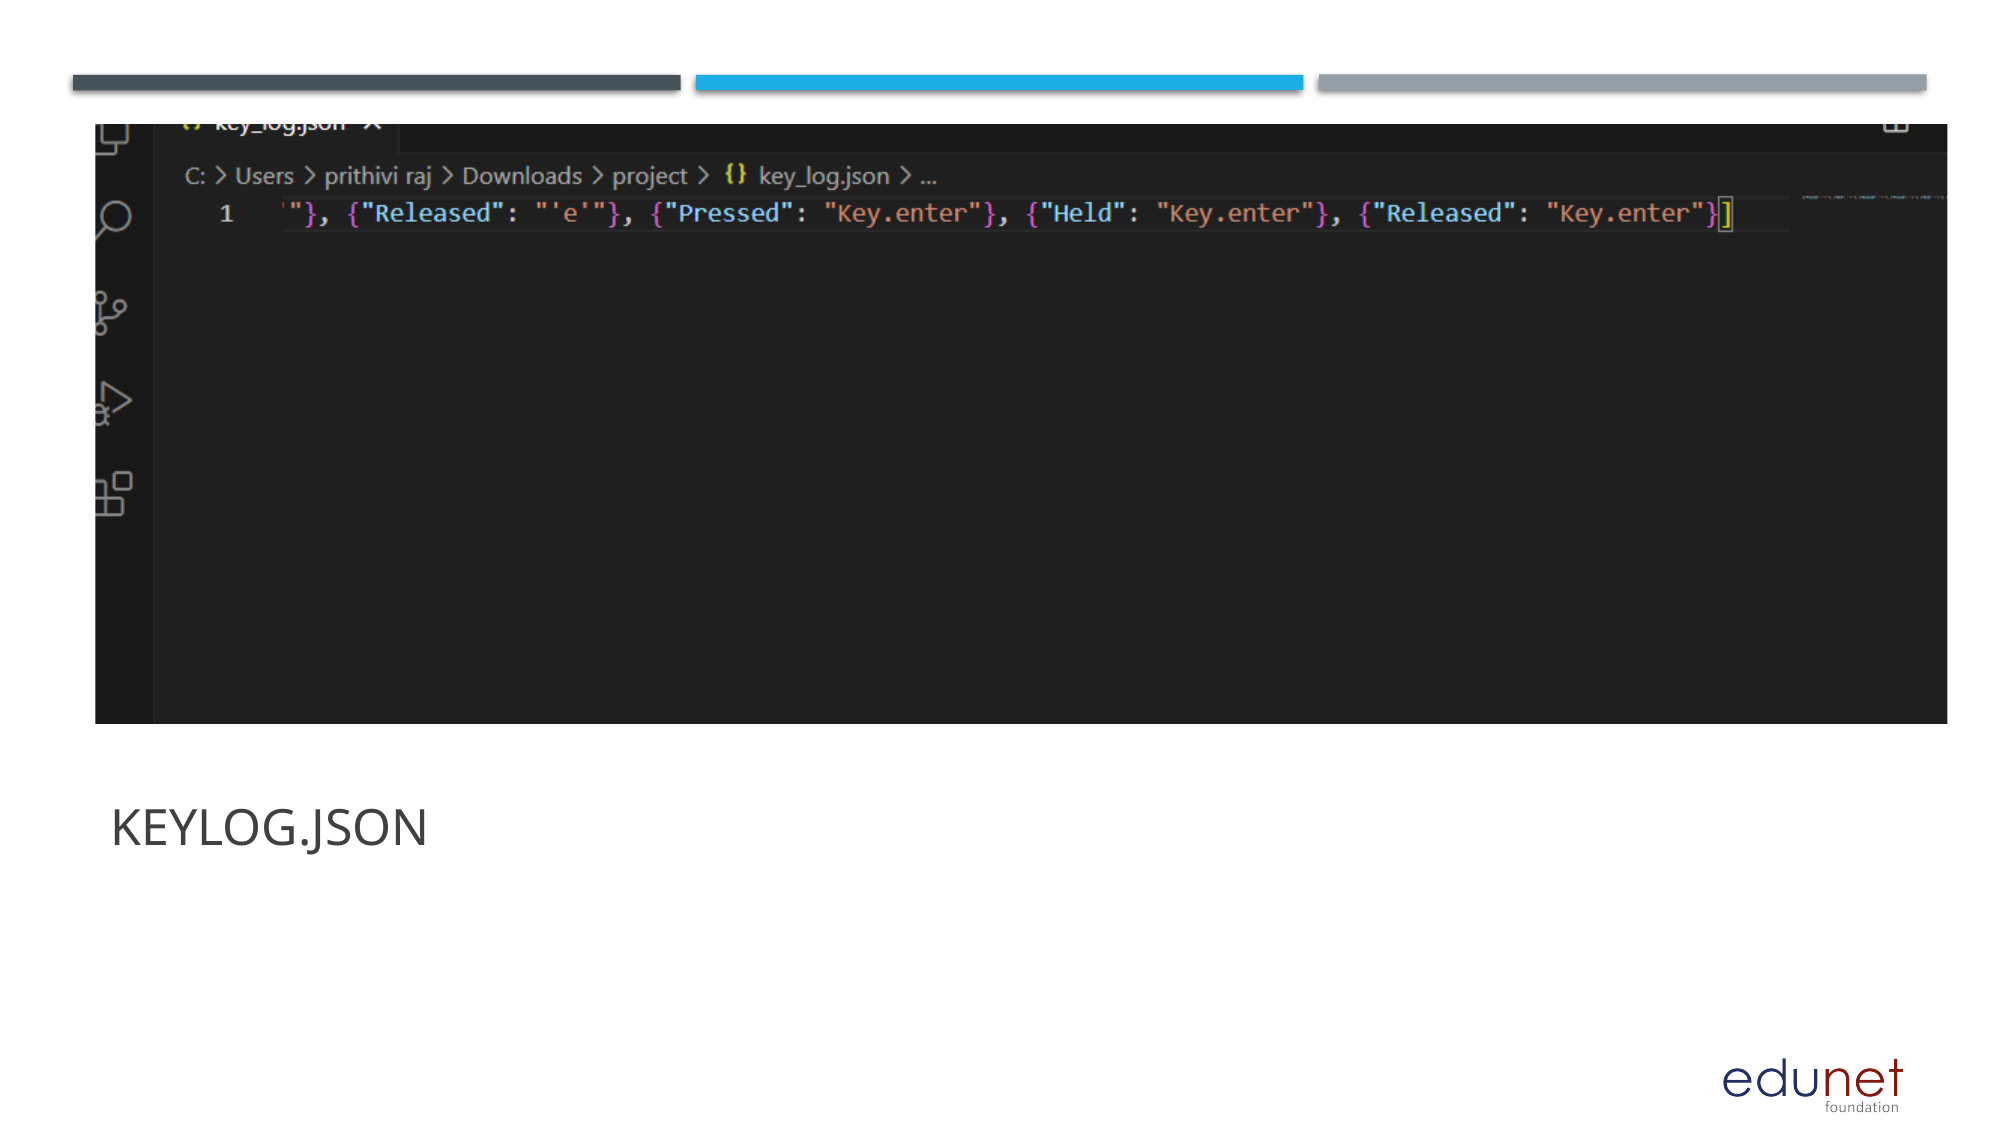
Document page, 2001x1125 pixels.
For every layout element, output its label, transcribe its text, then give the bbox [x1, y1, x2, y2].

picture [94, 123, 1948, 724]
picture [1719, 1056, 1905, 1116]
title Keylog.json [95, 769, 1905, 863]
